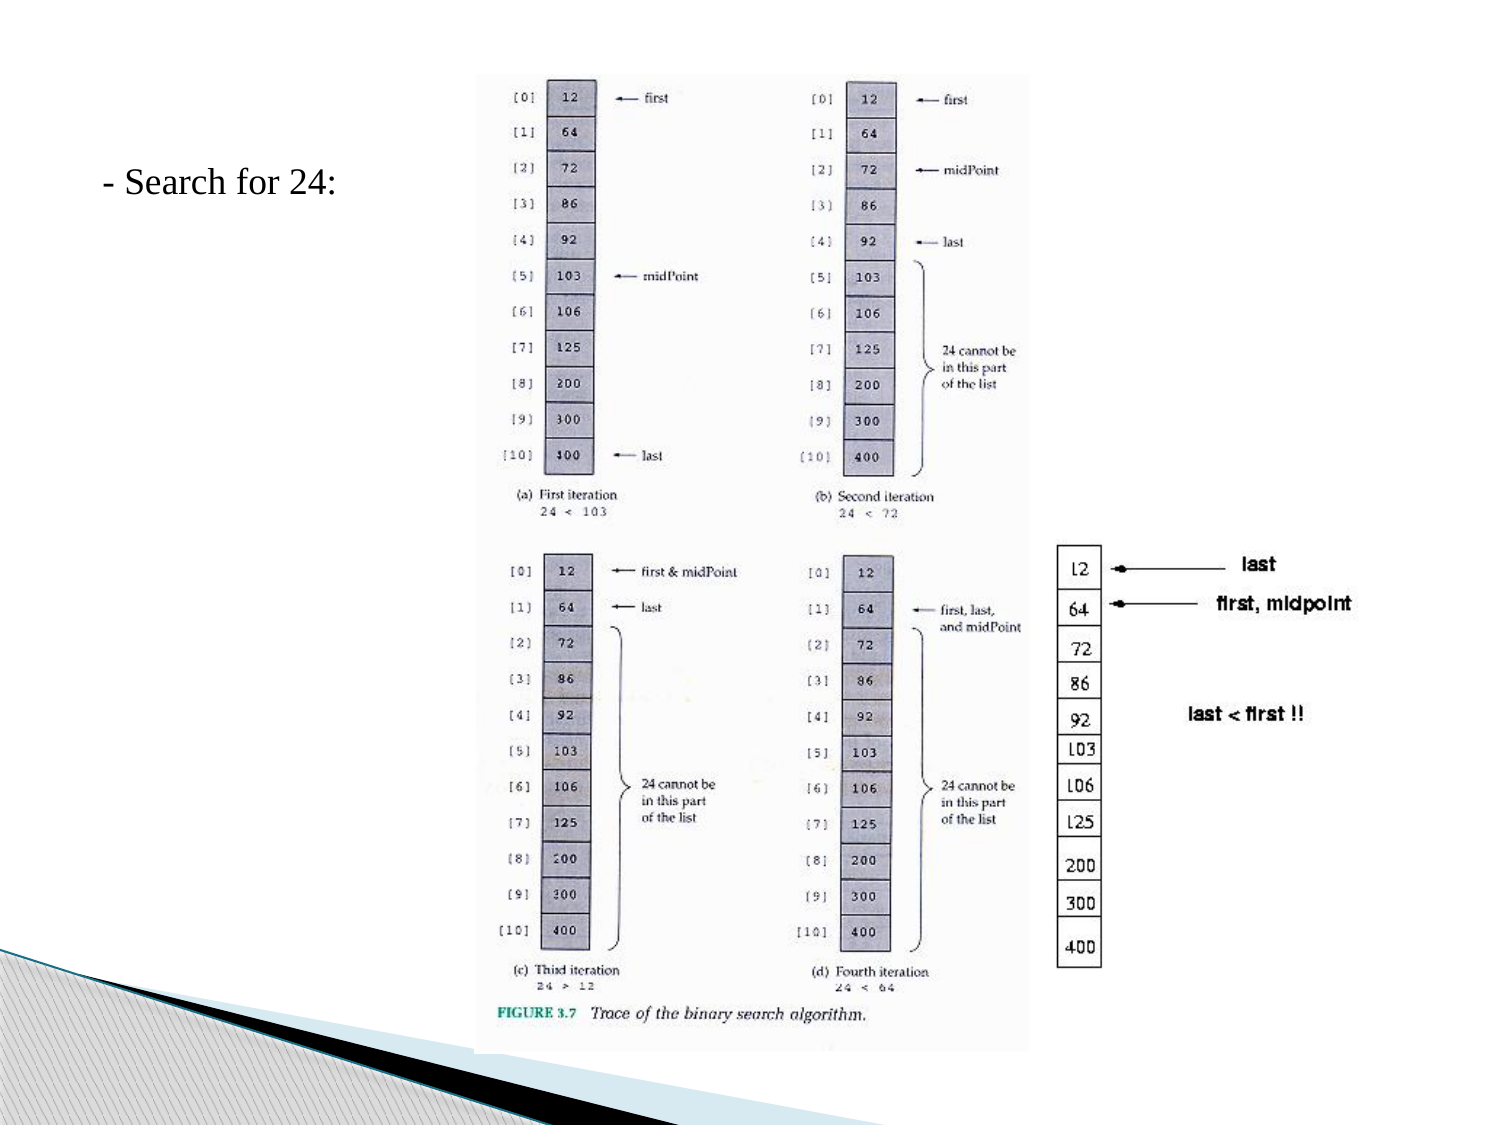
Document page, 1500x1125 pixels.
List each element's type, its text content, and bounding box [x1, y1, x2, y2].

text_box - Search for 24: [87, 149, 468, 210]
picture [474, 74, 1358, 1054]
